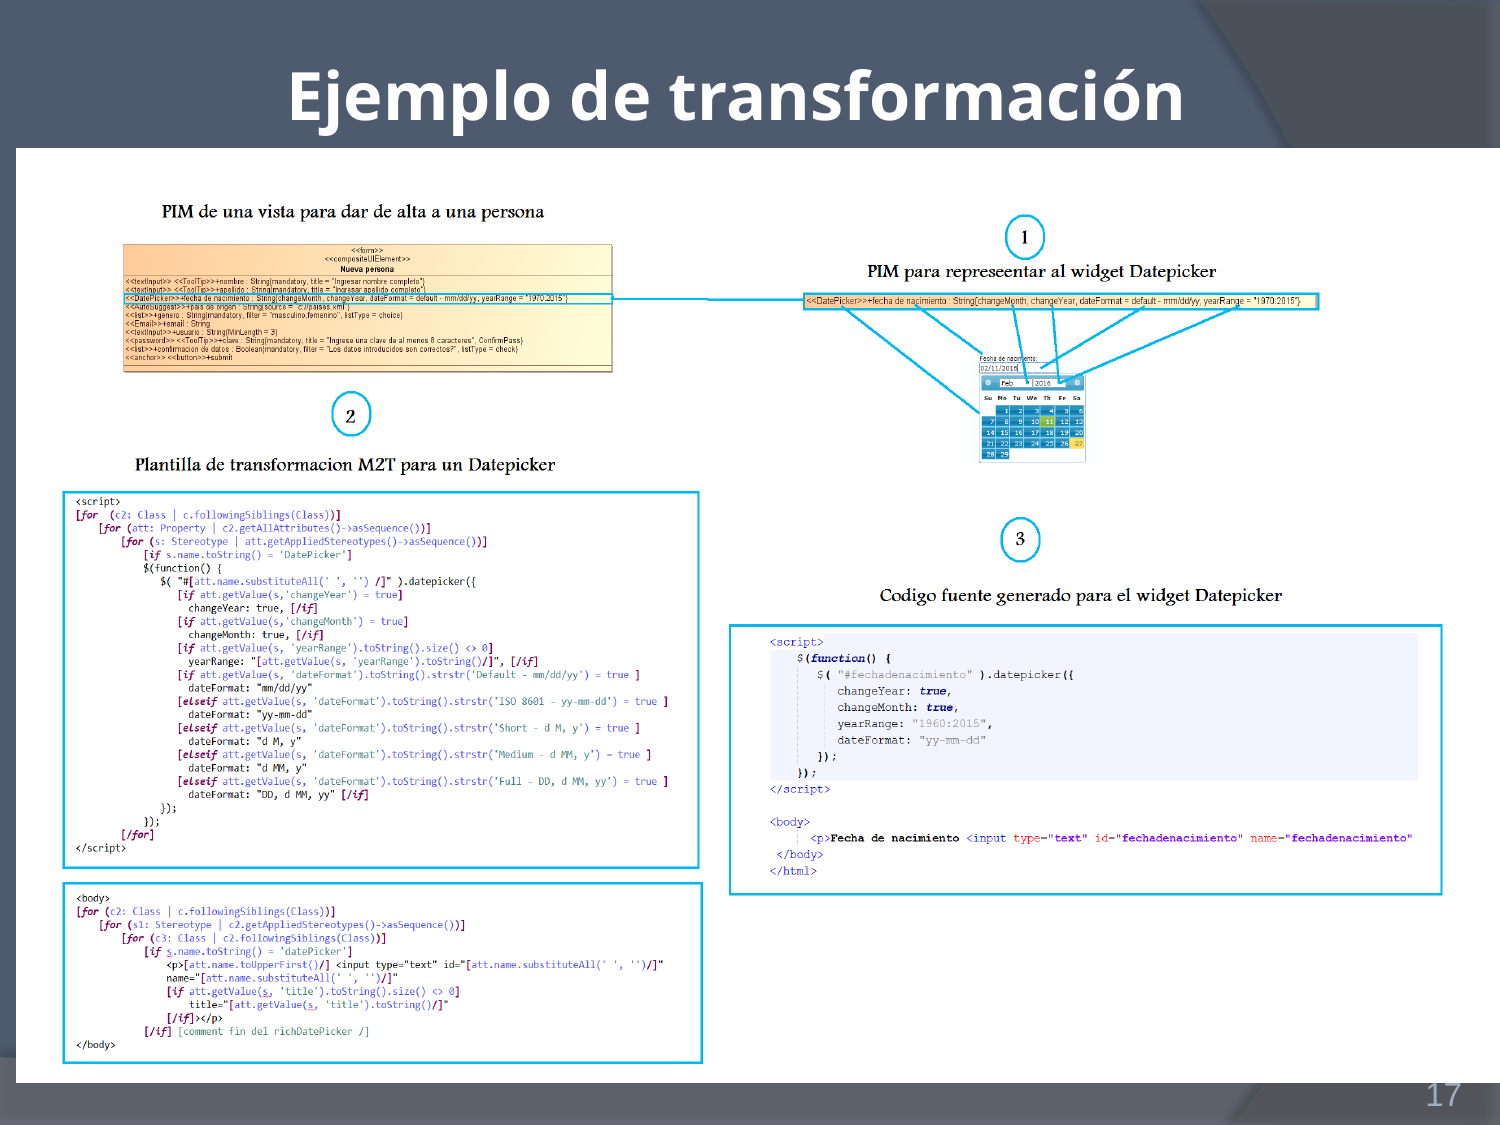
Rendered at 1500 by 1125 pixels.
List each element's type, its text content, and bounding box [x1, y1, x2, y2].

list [16, 148, 1500, 1083]
slide_number 17 [1337, 1092, 1463, 1114]
title Ejemplo de transformación [123, 0, 1349, 138]
